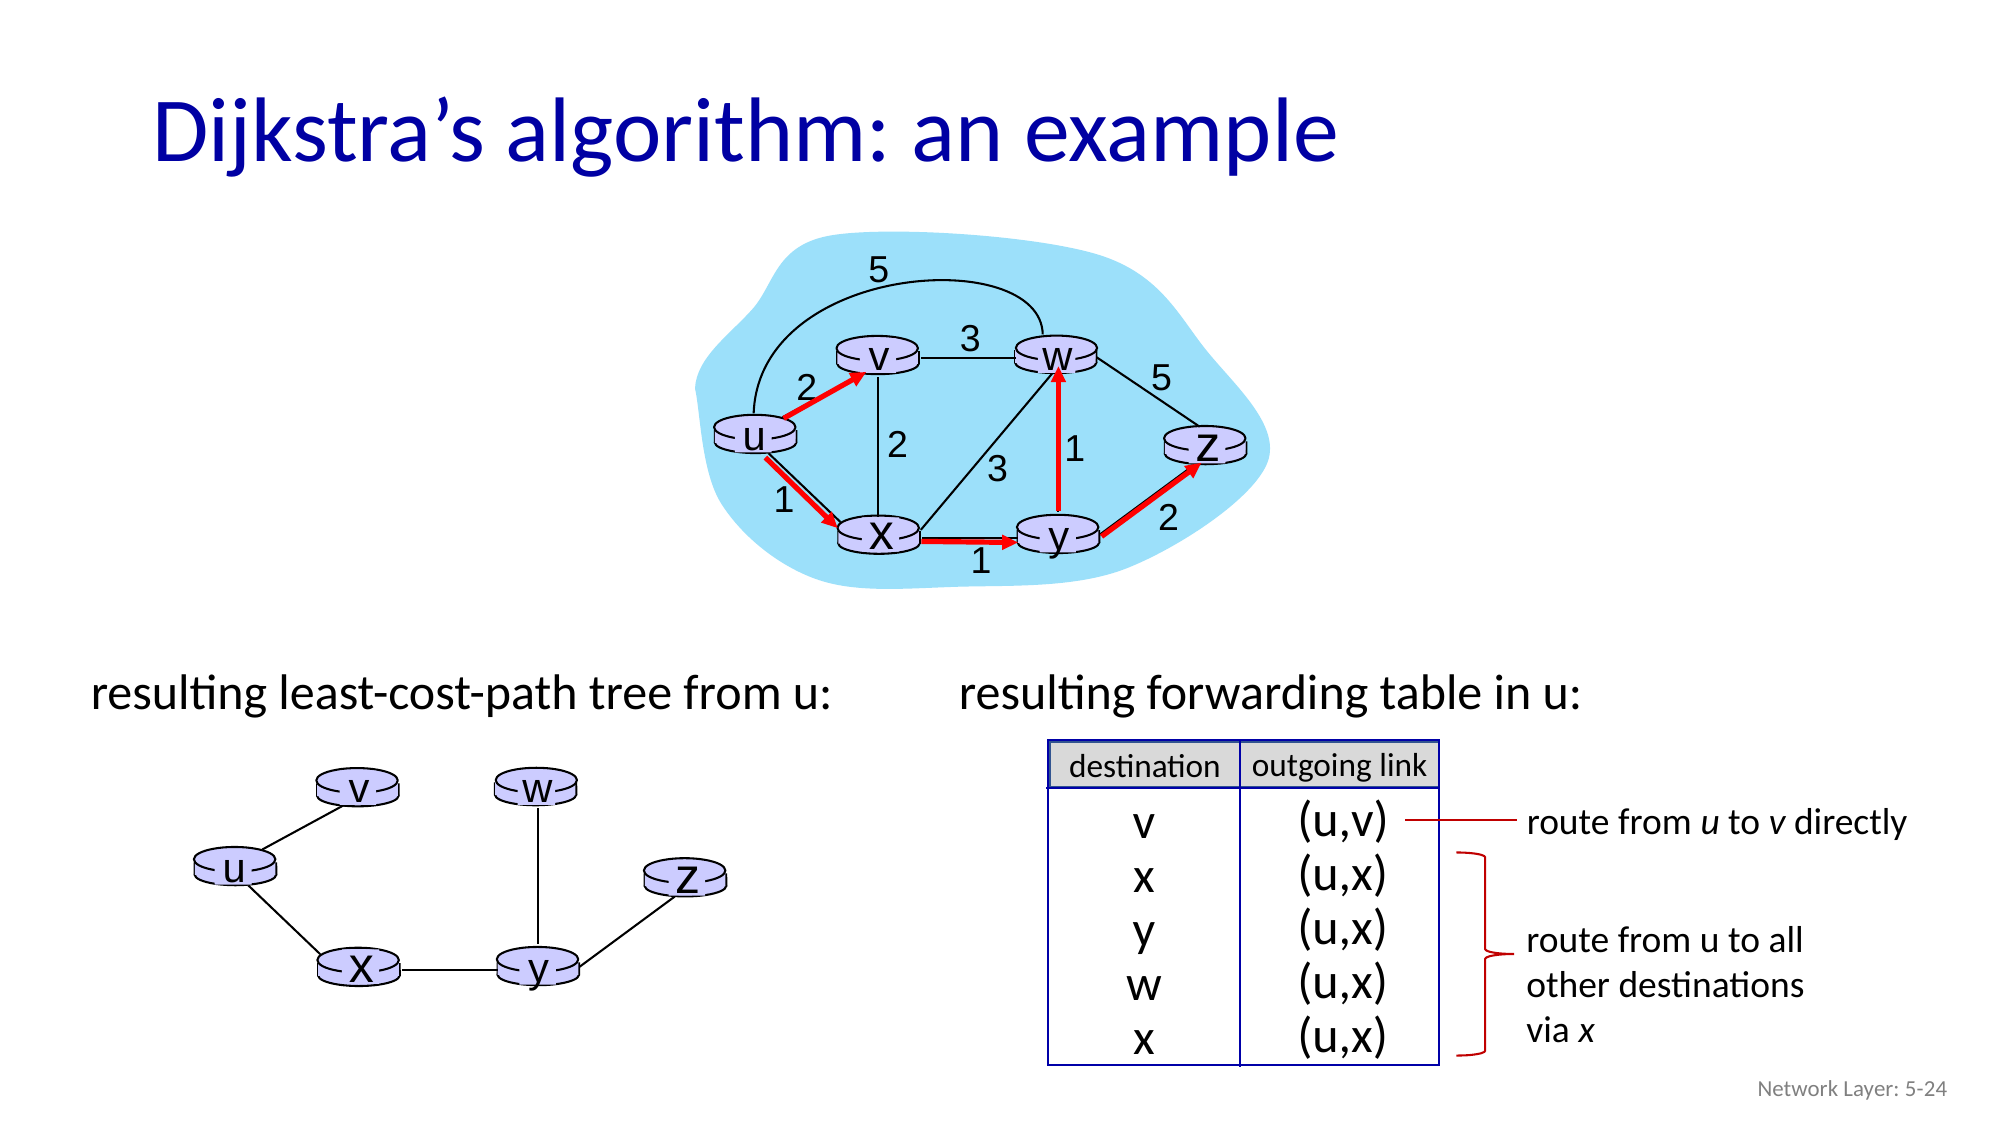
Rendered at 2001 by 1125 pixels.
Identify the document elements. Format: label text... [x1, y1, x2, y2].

text_box resulting least-cost-path tree from u: [76, 652, 849, 727]
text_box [1101, 462, 1202, 537]
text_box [783, 372, 867, 419]
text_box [765, 457, 838, 528]
title Dijkstra’s algorithm: an example [137, 58, 1972, 205]
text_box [193, 753, 727, 1000]
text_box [940, 651, 1601, 1076]
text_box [1456, 852, 1846, 1060]
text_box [1405, 789, 1926, 851]
slide_number Network Layer: 5-24 [1512, 1056, 1963, 1117]
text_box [694, 225, 1281, 593]
